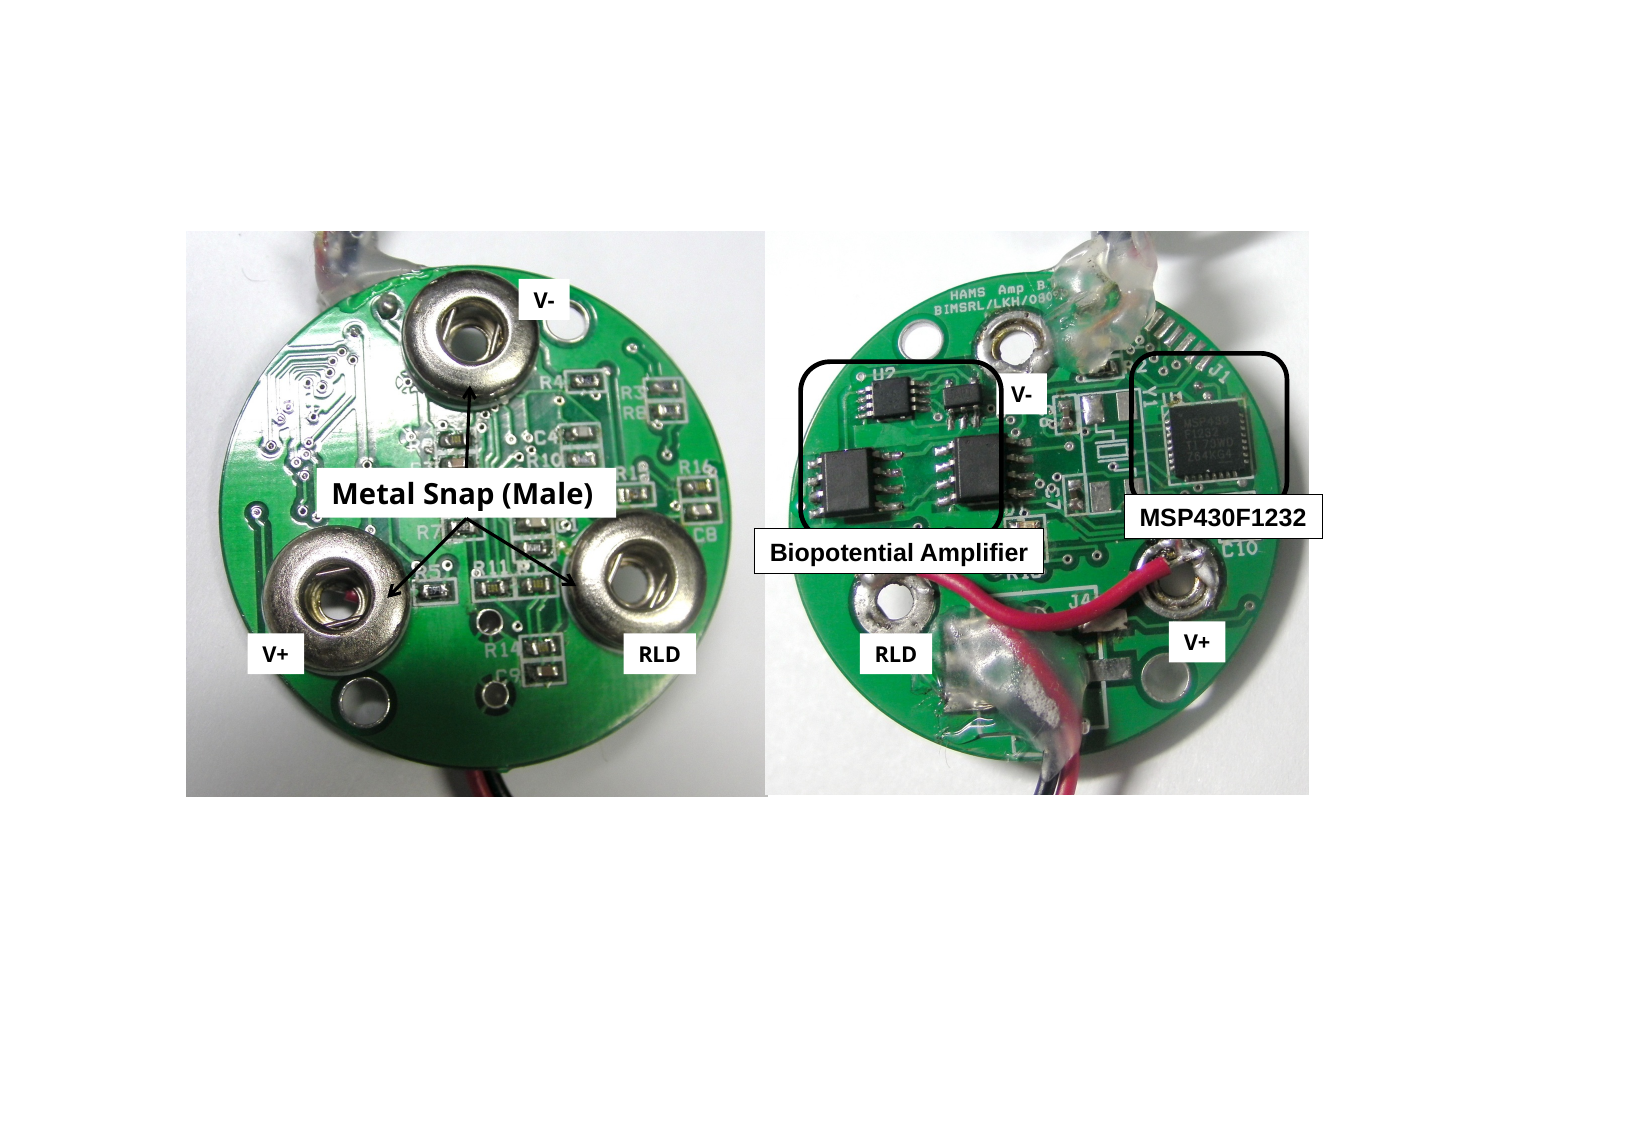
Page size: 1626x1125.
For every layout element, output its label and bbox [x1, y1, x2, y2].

text_box [186, 231, 1323, 798]
